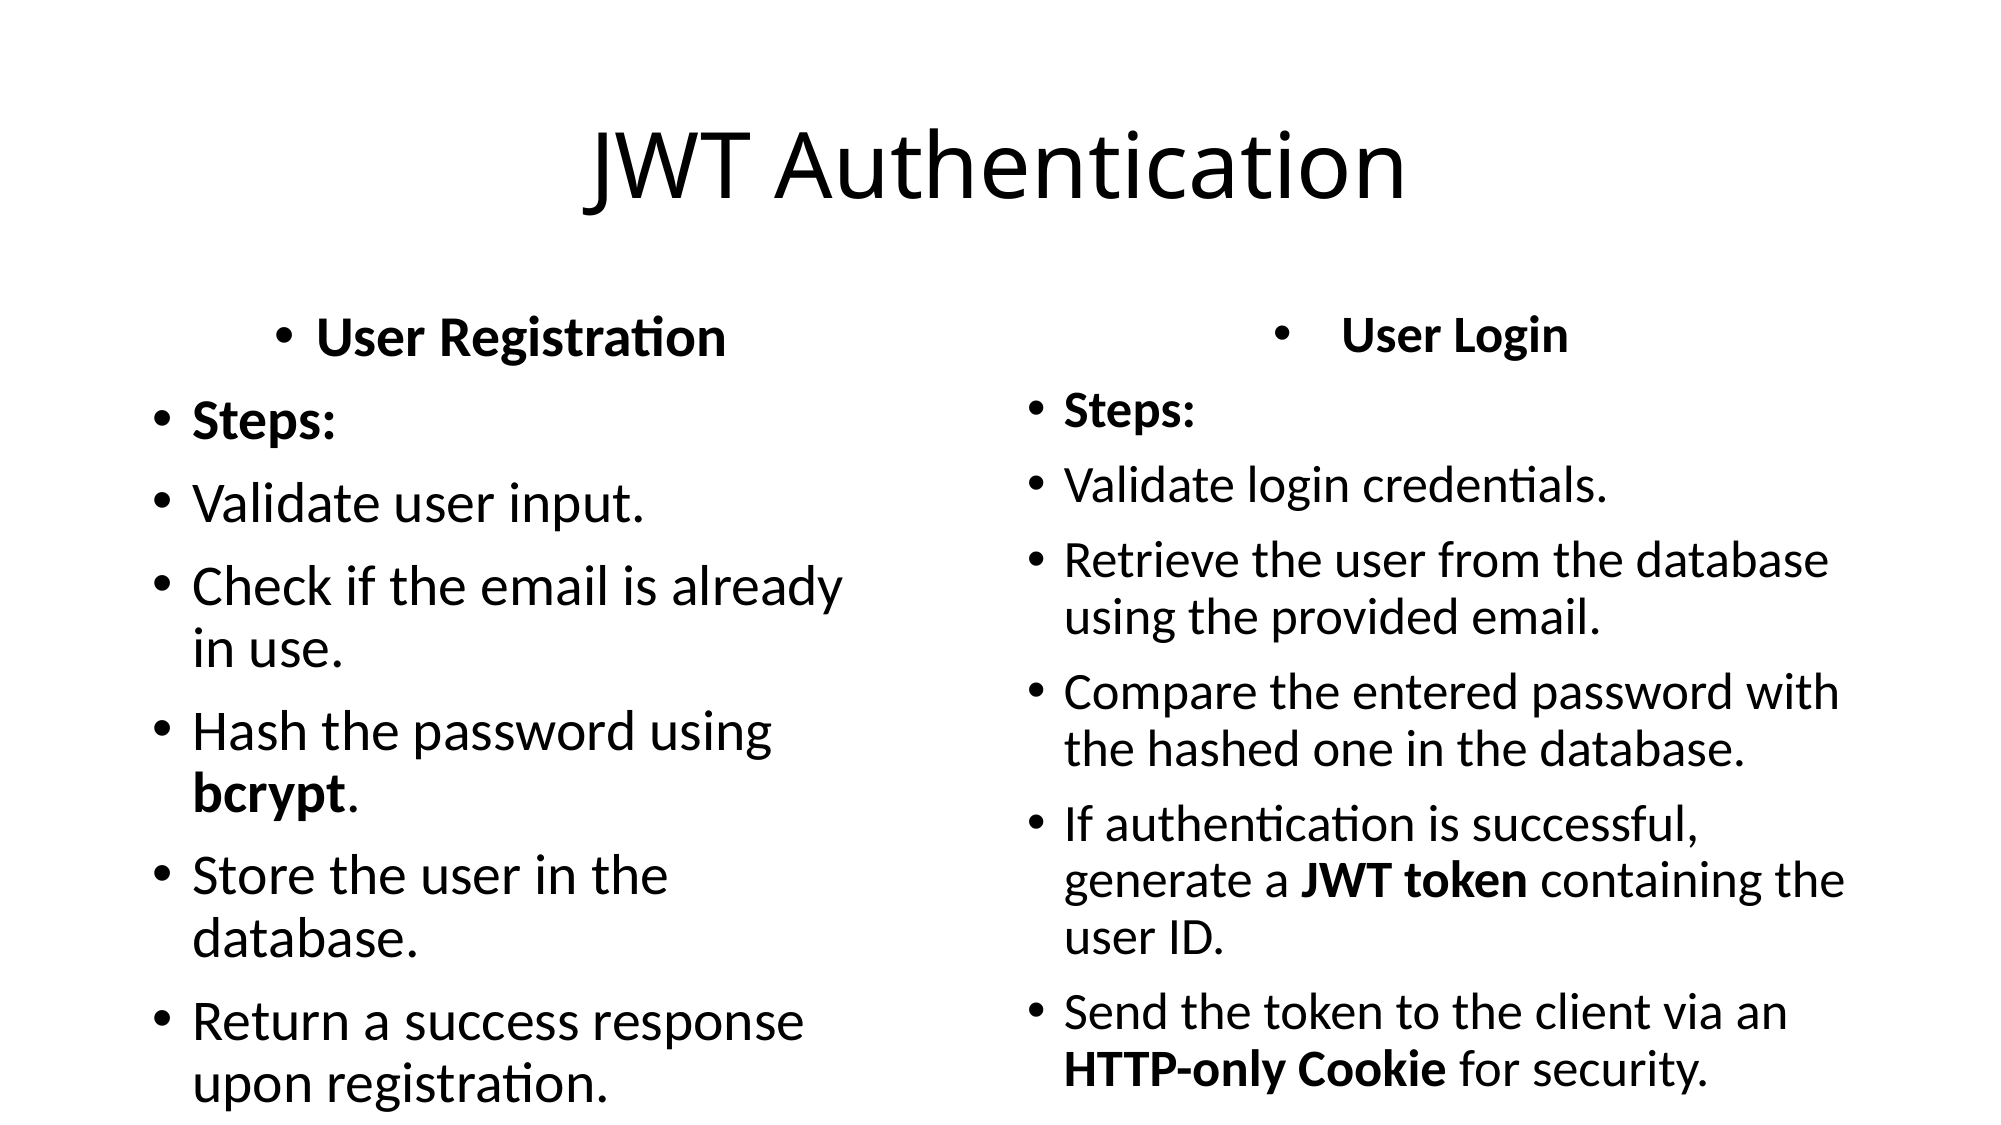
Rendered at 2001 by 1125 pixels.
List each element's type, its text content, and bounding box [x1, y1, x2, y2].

list User Registration Steps: Validate user input. Check if the email is already in use. Hash the password using bcrypt. Store the user in the database. Return a success response upon registration. [137, 299, 867, 1125]
title JWT Authentication [137, 59, 1863, 278]
list User Login Steps: Validate login credentials. Retrieve the user from the database using the provided email. Compare the entered password with the hashed one in the database. If authentication is successful, generate a JWT token containing the user ID. Send the token to the client via an HTTP-only Cookie for security. [1012, 299, 1863, 1125]
